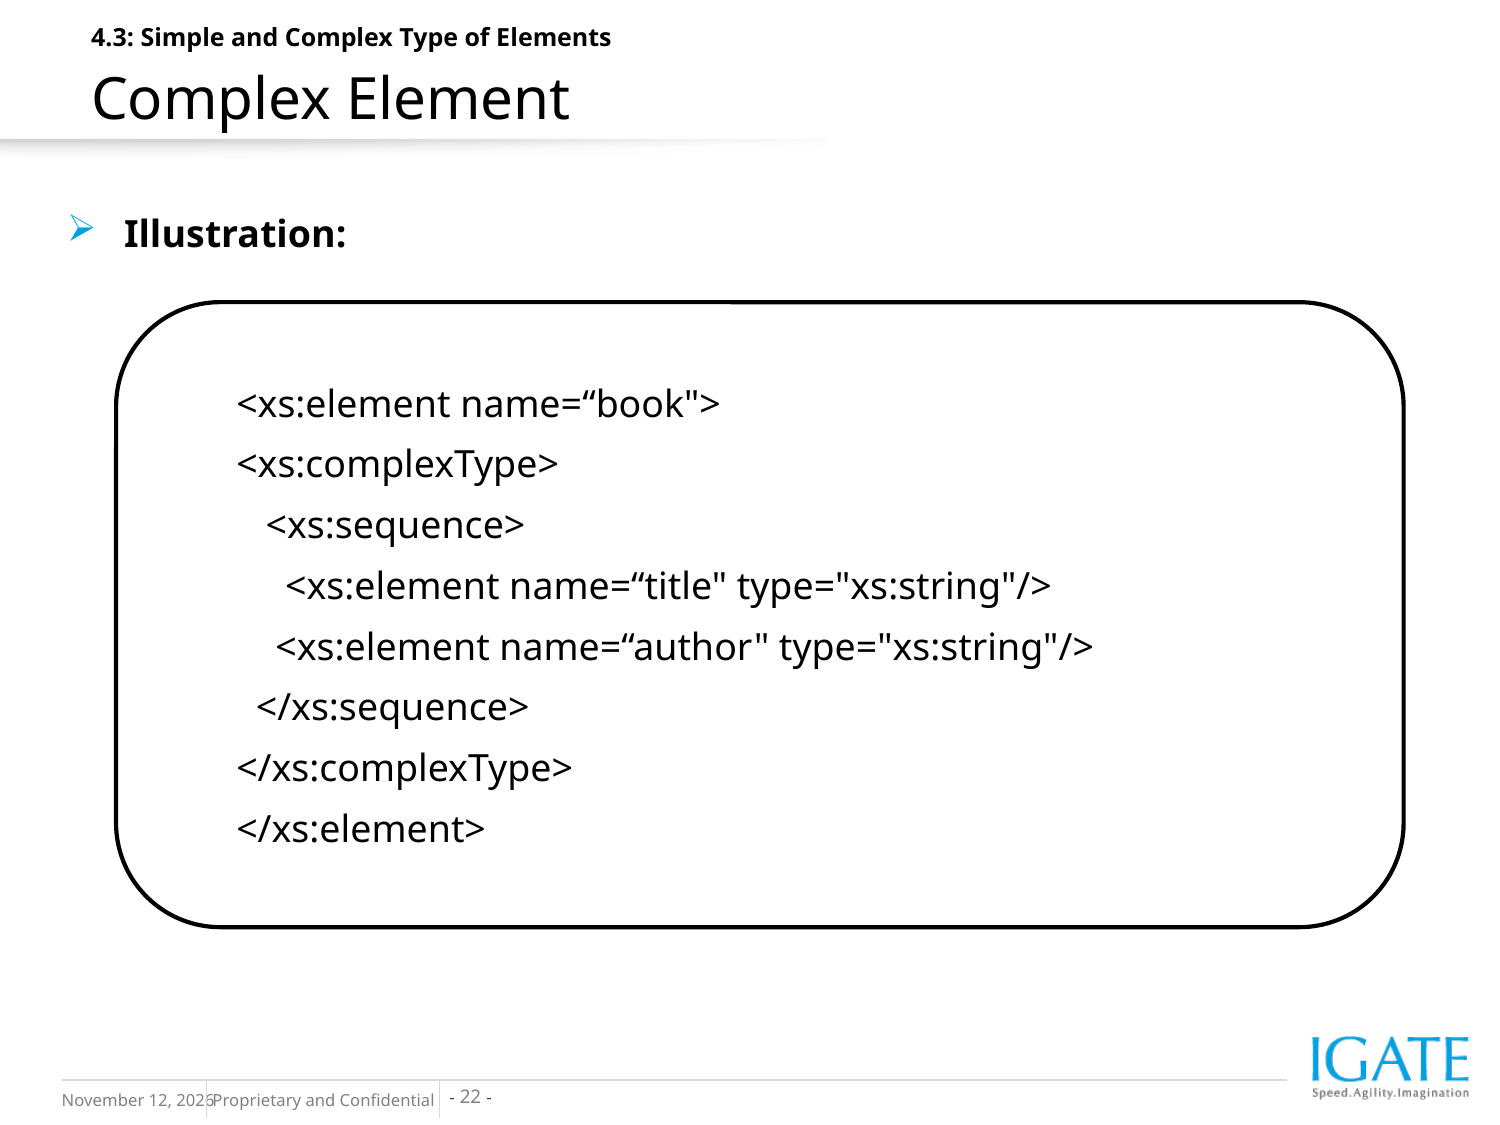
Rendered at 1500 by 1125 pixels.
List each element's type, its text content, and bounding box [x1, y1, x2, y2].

text_box 4.3: Simple and Complex Type of Elements Complex Element [76, 20, 1414, 138]
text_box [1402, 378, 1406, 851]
text_box Illustration: [52, 202, 1402, 1027]
picture [0, 112, 919, 174]
picture [1304, 1028, 1475, 1105]
